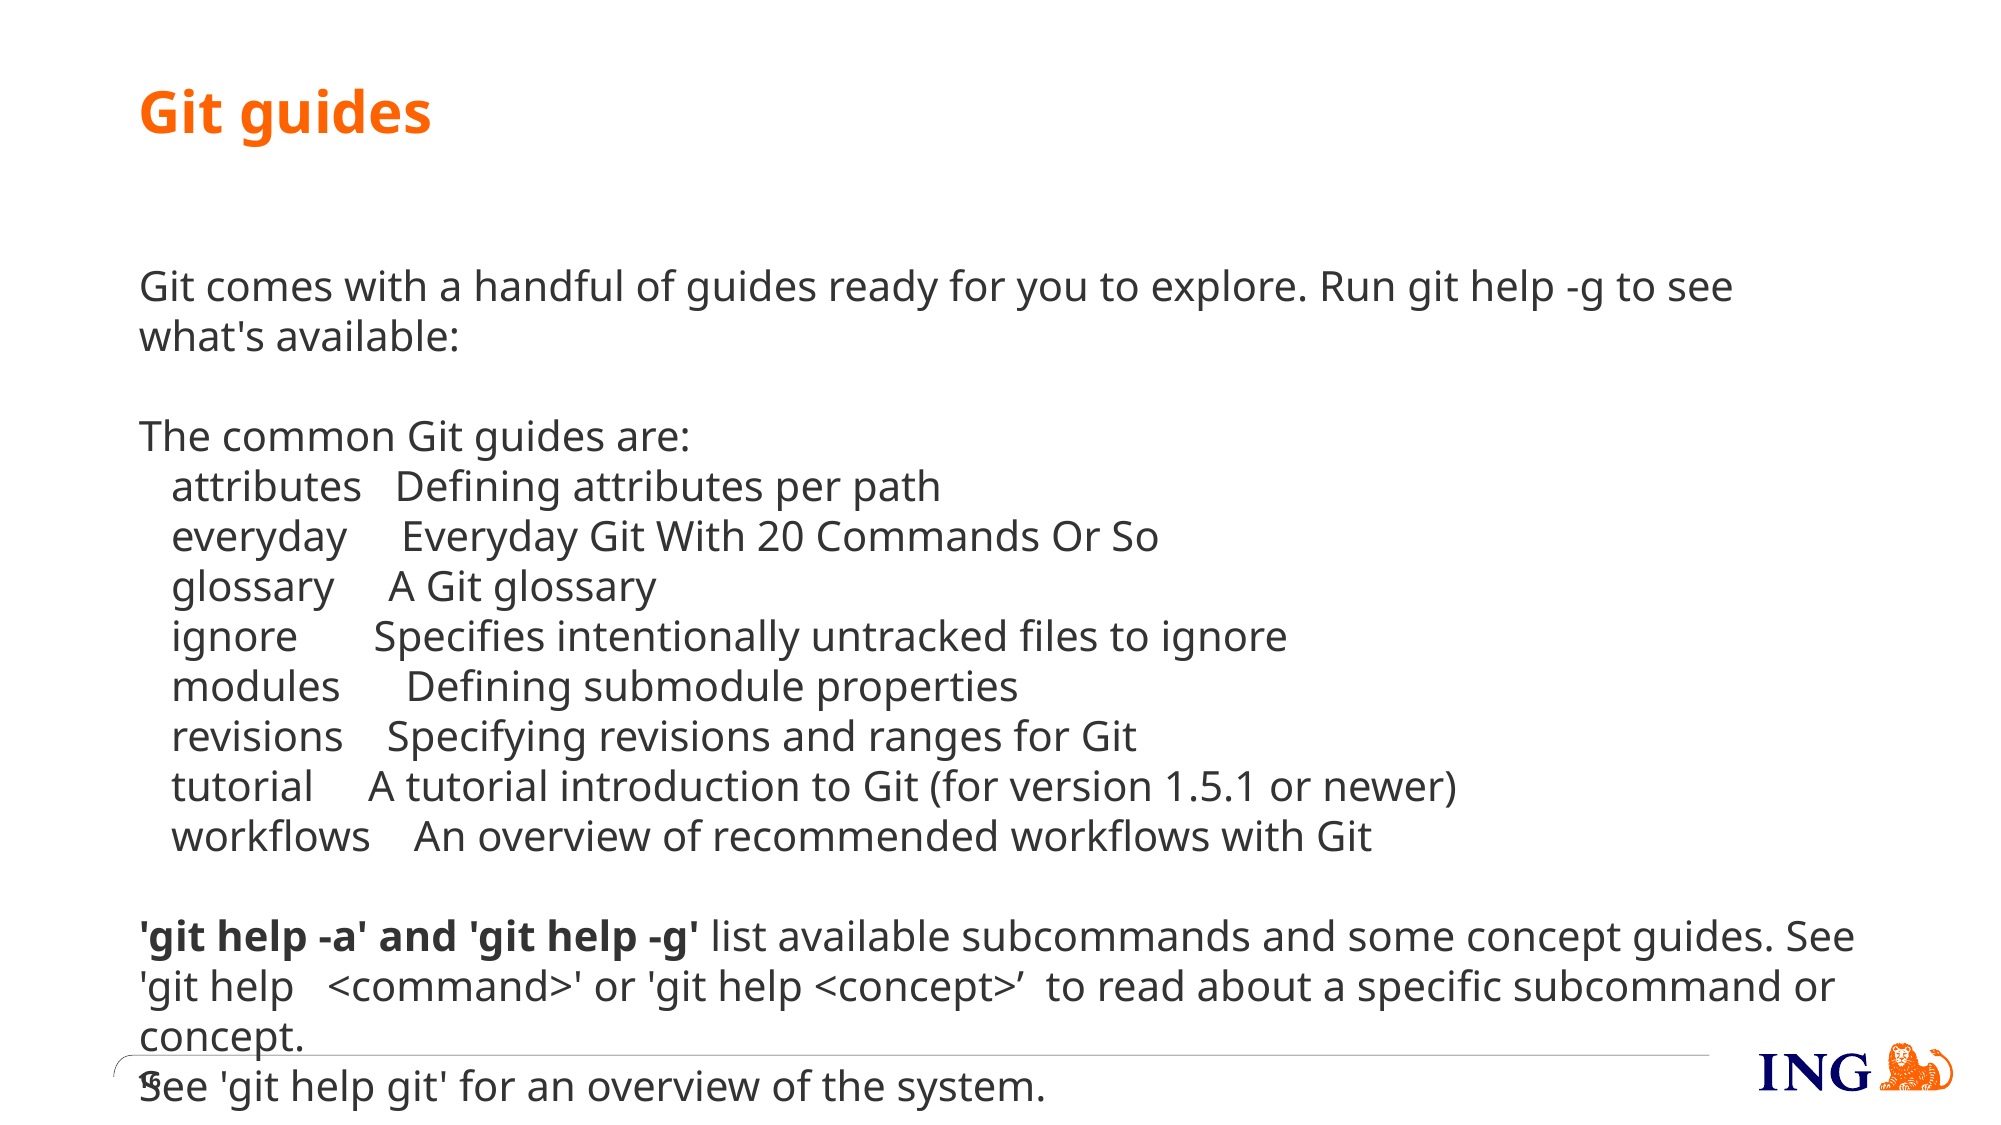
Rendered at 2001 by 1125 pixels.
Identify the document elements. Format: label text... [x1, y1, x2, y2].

title Git guides [138, 46, 1858, 187]
list Git comes with a handful of guides ready for you to explore. Run git help -g to see what's available: The common Git guides are: attributes Defining attributes per path everyday Everyday Git With 20 Commands Or So glossary A Git glossary ignore Specifies intentionally untracked files to ignore modules Defining submodule properties revisions Specifying revisions and ranges for Git tutorial A tutorial introduction to Git (for version 1.5.1 or newer) workflows An overview of recommended workflows with Git 'git help -a' and 'git help -g' list available subcommands and some concept guides. See 'git help <command>' or 'git help <concept>’ to read about a specific subcommand or concept. See 'git help git' for an overview of the system. [138, 209, 1858, 1018]
slide_number 16 [137, 1065, 219, 1097]
